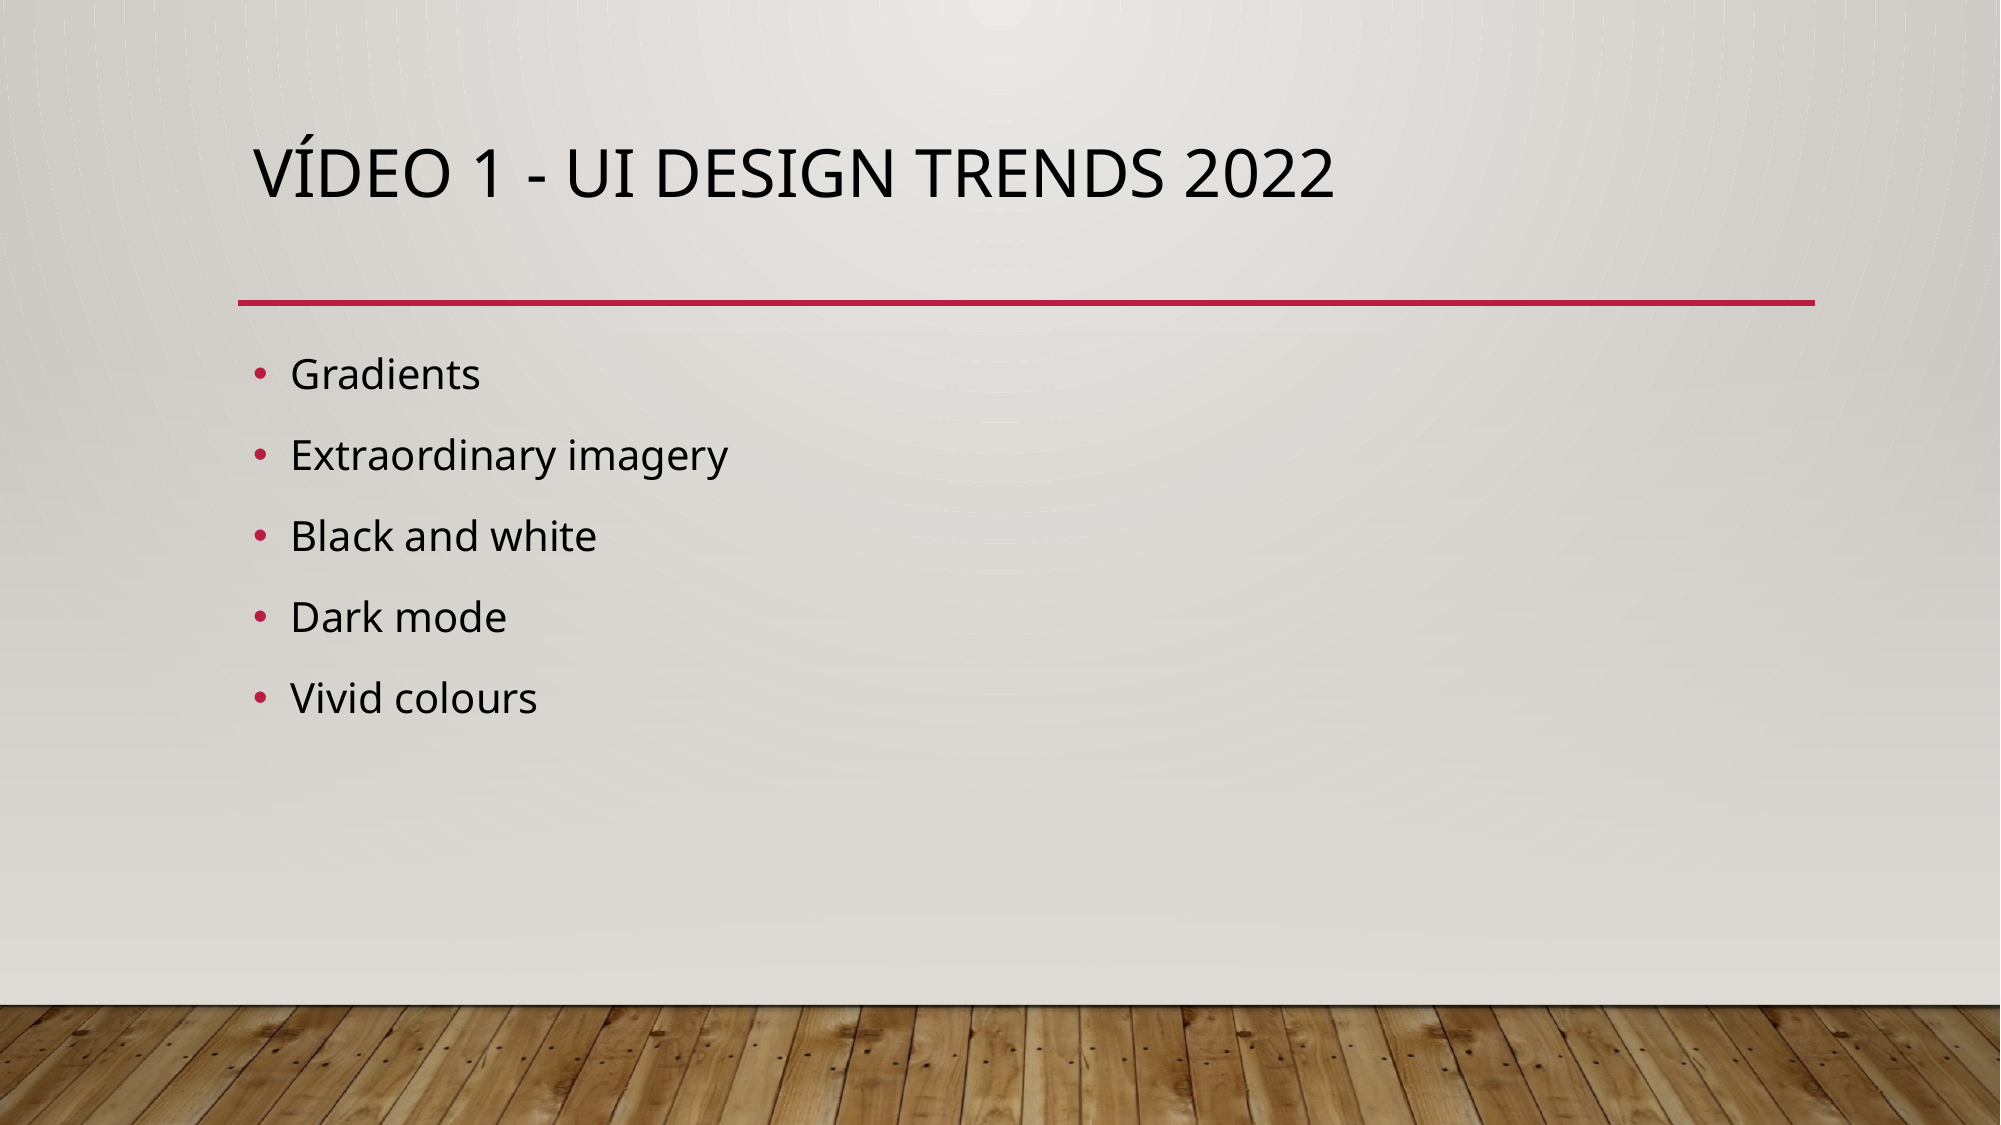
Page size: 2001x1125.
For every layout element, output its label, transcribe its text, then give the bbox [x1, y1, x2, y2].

list Gradients Extraordinary imagery Black and white Dark mode Vivid colours [238, 330, 1814, 897]
picture [0, 1005, 2000, 1125]
title VÍDEO 1 - UI DESIGN TRENDS 2022 [238, 131, 1814, 305]
